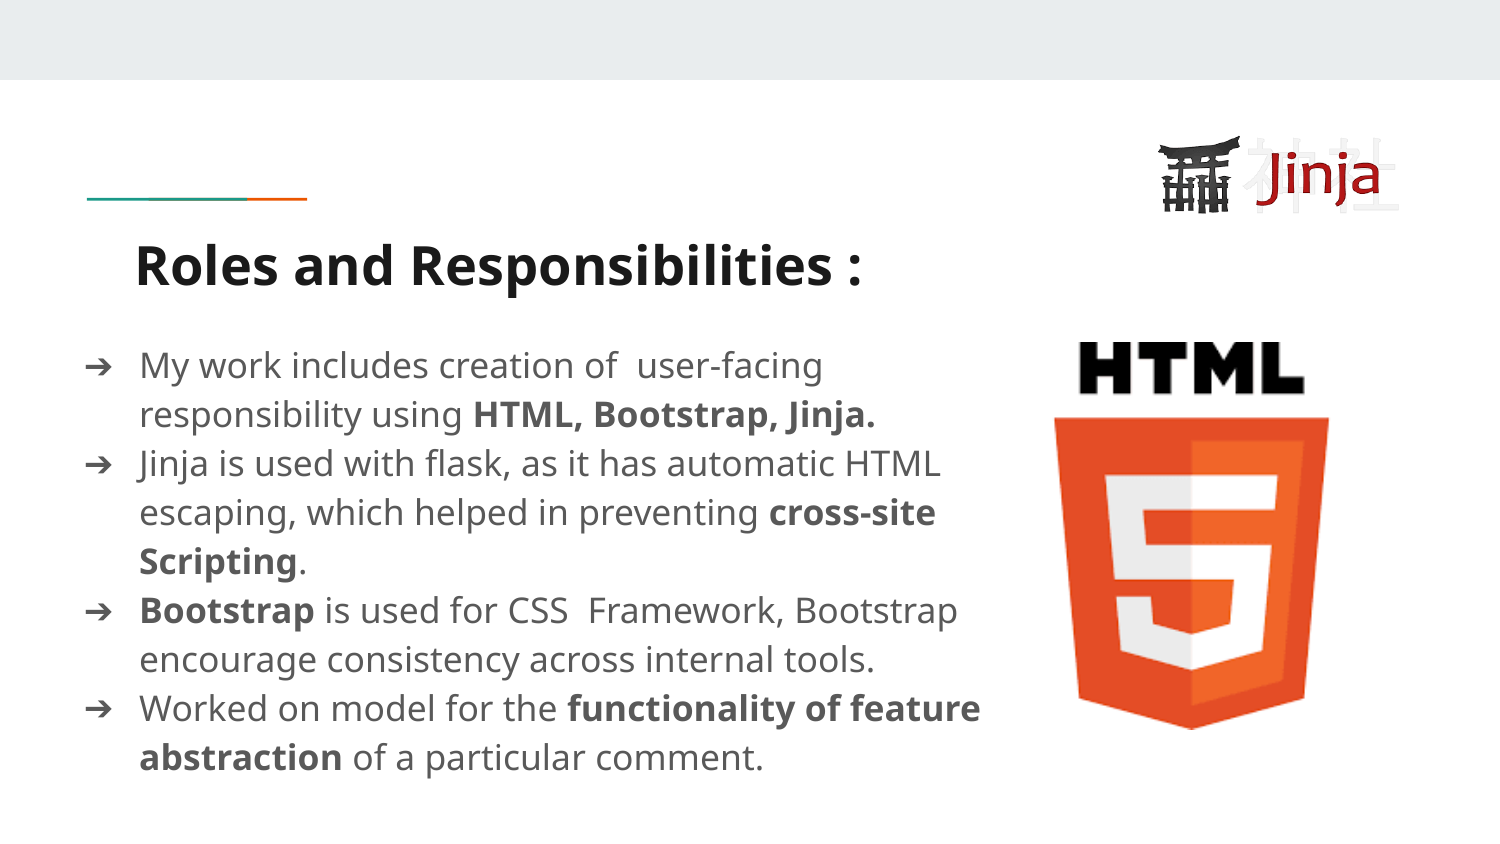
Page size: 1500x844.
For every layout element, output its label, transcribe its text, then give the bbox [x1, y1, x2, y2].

list My work includes creation of user-facing responsibility using HTML, Bootstrap, Jinja. Jinja is used with flask, as it has automatic HTML escaping, which helped in preventing cross-site Scripting. Bootstrap is used for CSS Framework, Bootstrap encourage consistency across internal tools. Worked on model for the functionality of feature abstraction of a particular comment. [49, 322, 999, 771]
title Roles and Responsibilities : [119, 216, 1381, 305]
picture [998, 341, 1387, 730]
picture [1143, 119, 1416, 229]
